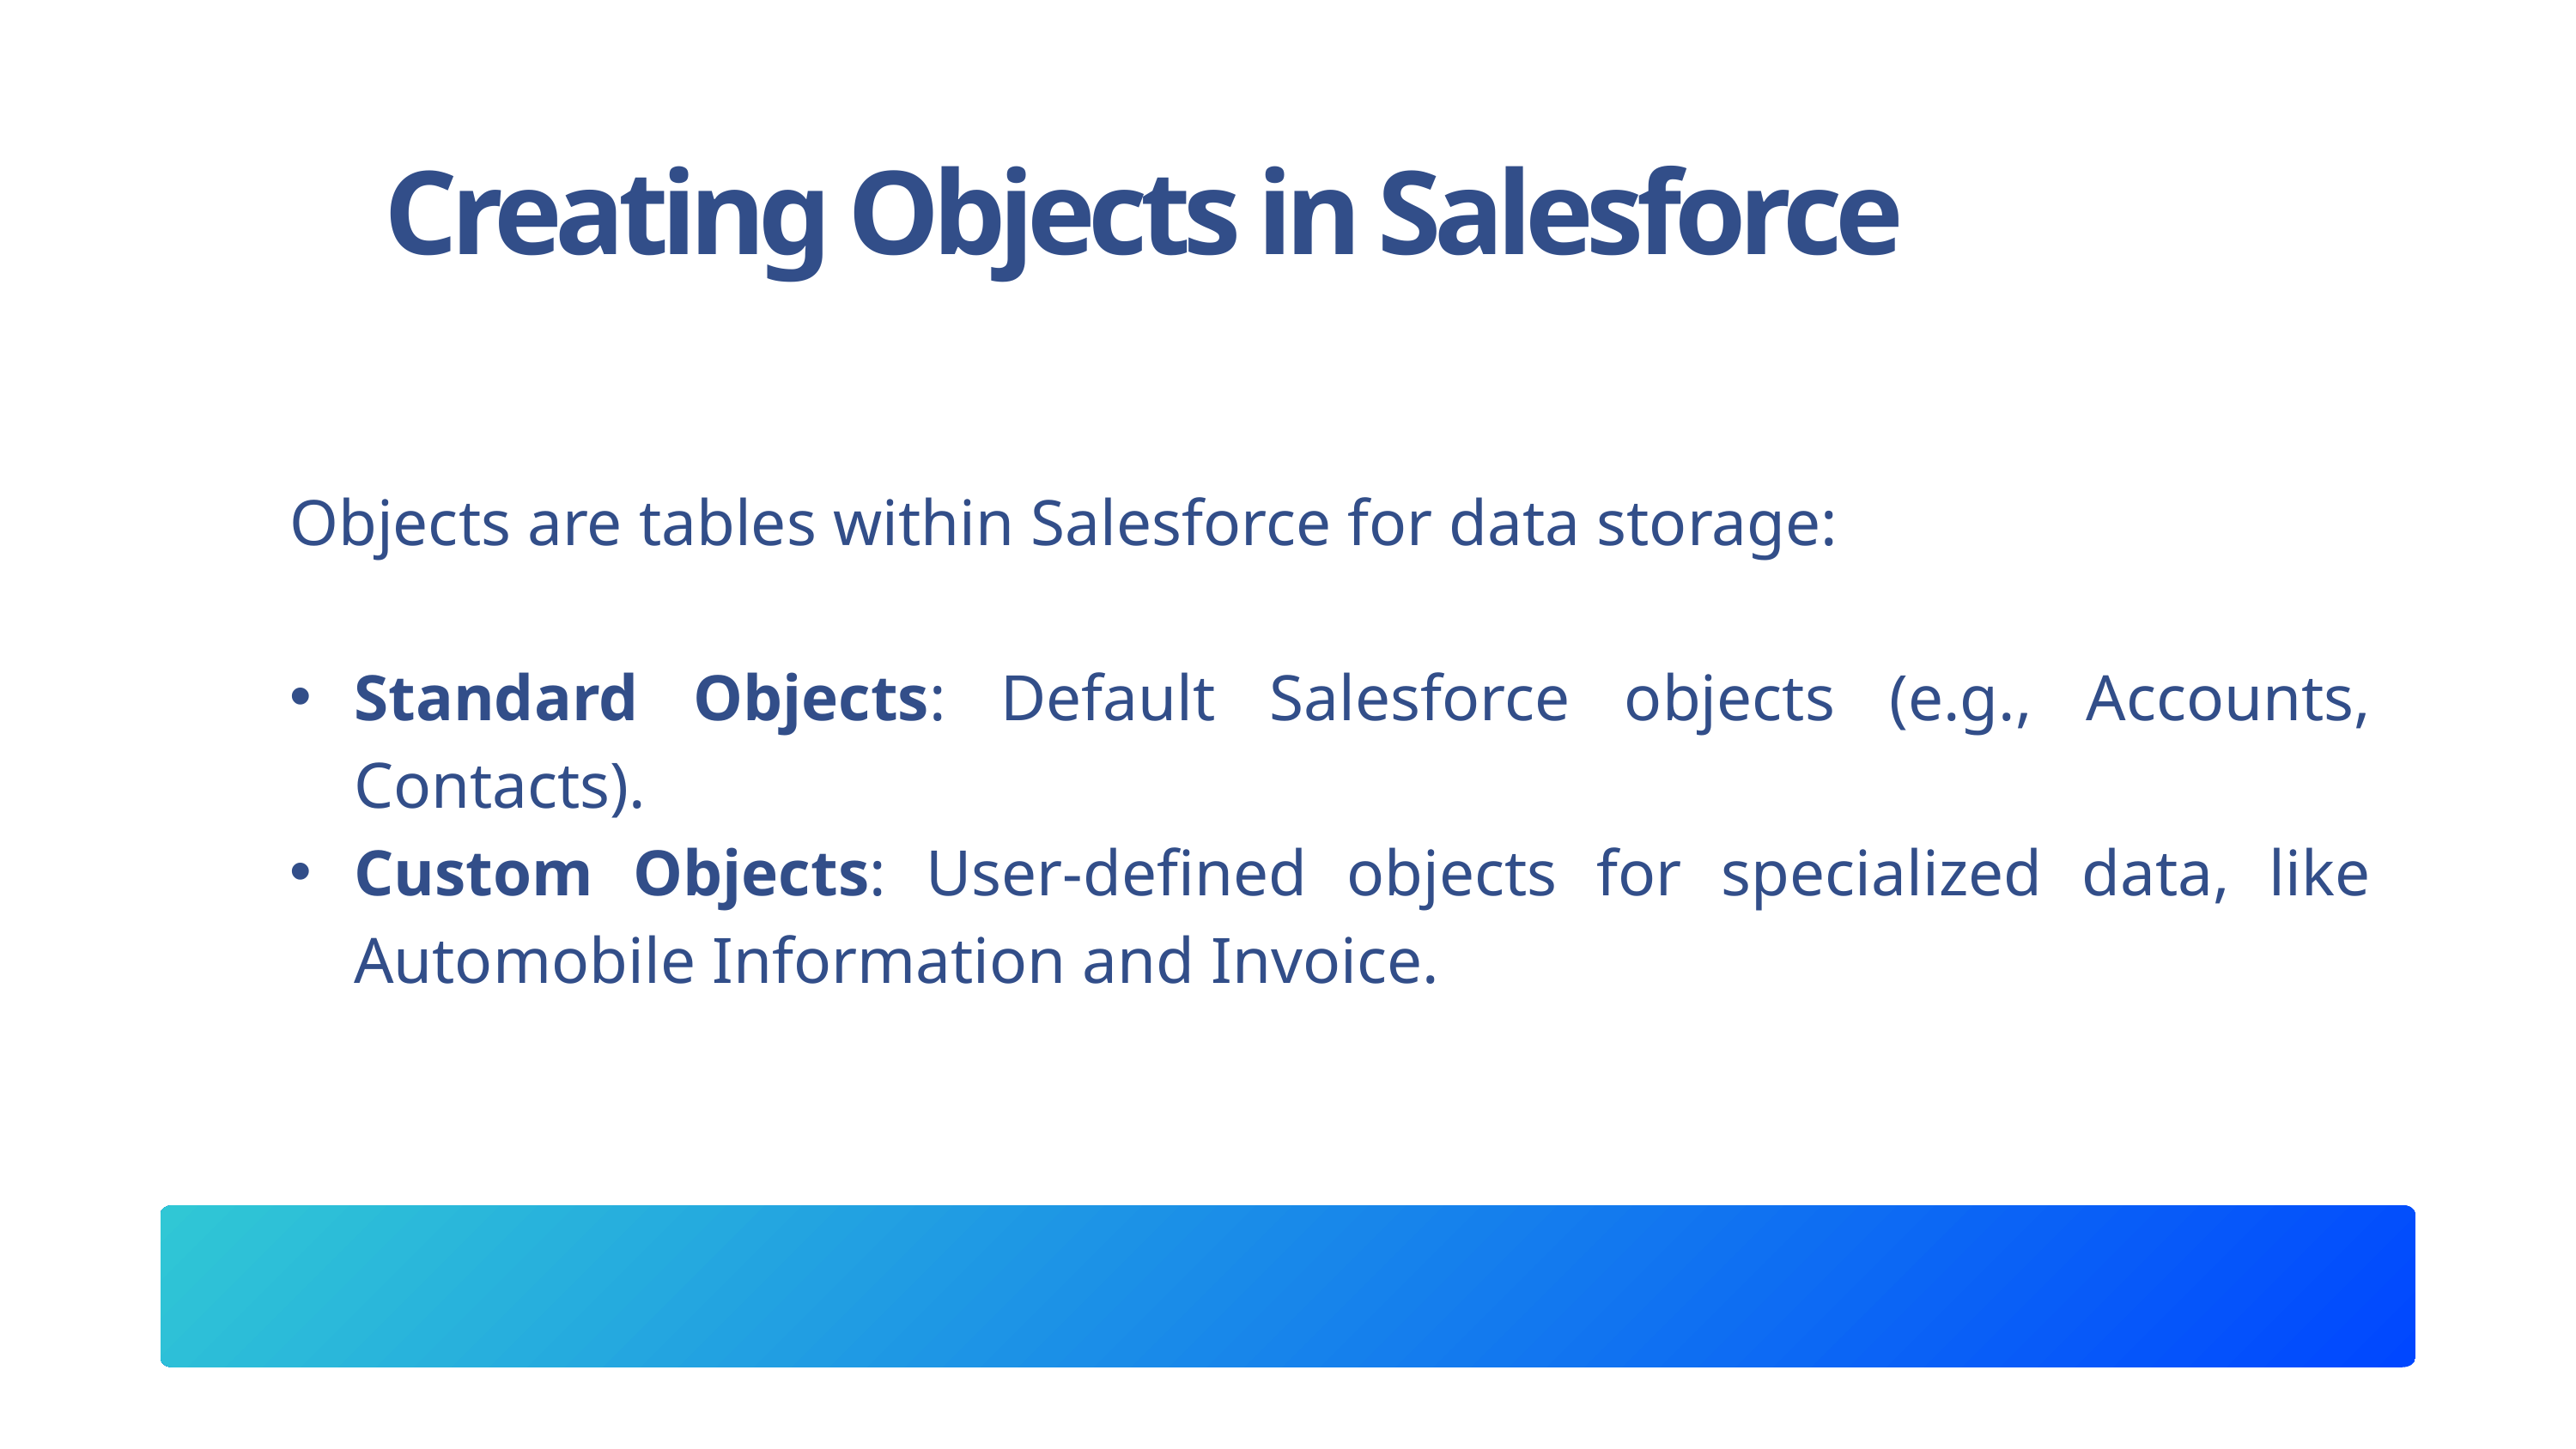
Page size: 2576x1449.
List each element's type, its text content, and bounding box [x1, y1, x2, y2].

text_box Objects are tables within Salesforce for data storage: Standard Objects: Default Salesforce objects (e.g., Accounts, Contacts). Custom Objects: User-defined objects for specialized data, like Automobile Information and Invoice. [289, 470, 2372, 1084]
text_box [160, 1204, 2416, 1367]
text_box Creating Objects in Salesforce [384, 162, 2104, 278]
